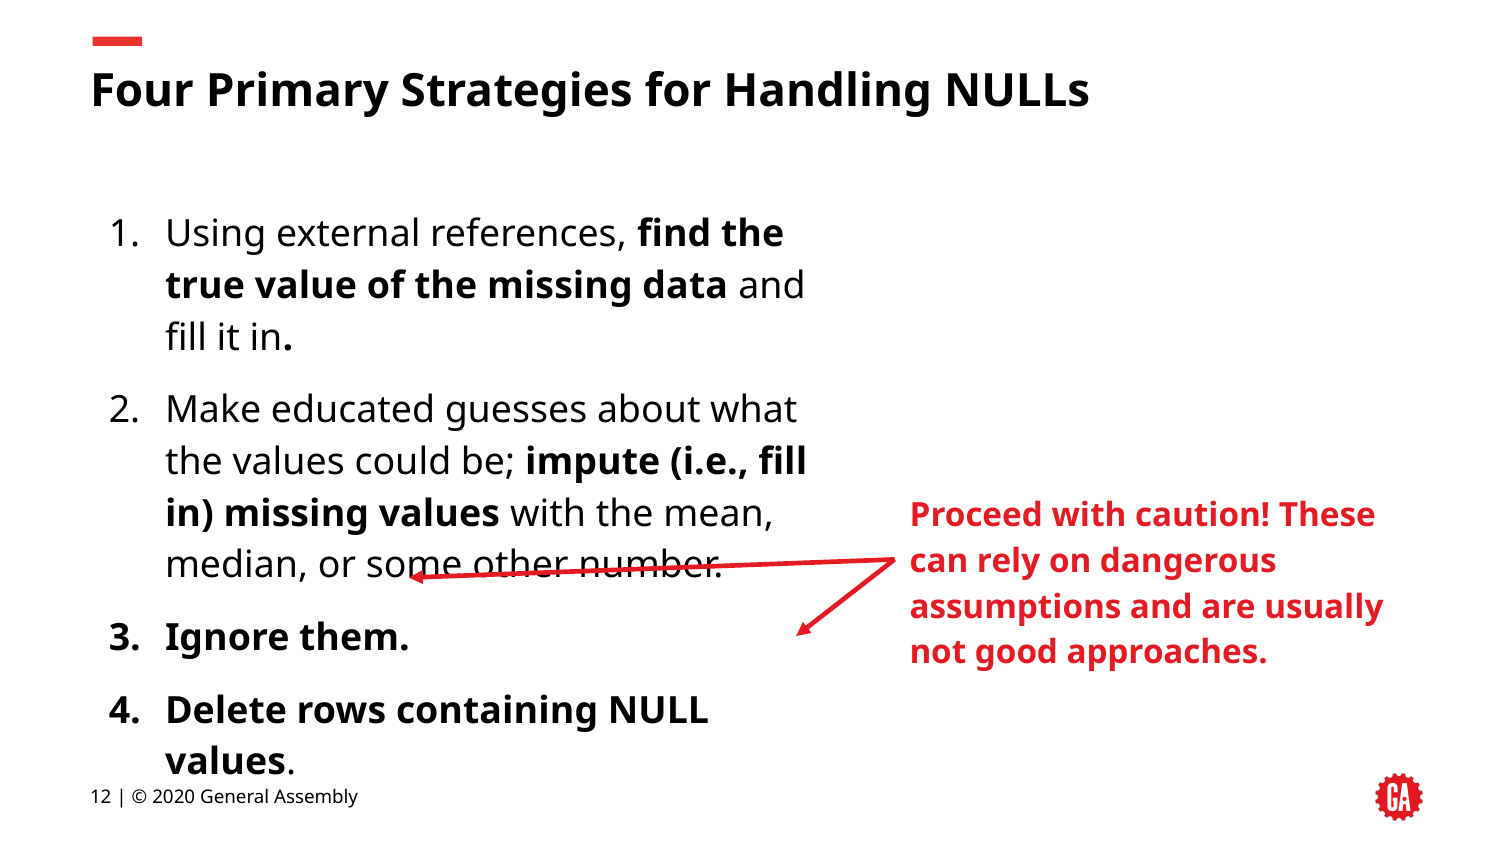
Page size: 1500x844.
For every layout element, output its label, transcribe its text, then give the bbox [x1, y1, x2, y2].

picture [1373, 771, 1425, 823]
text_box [408, 559, 793, 578]
slide_number ‹#› | © 2020 General Assembly [75, 764, 465, 830]
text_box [795, 559, 895, 637]
title Four Primary Strategies for Handling NULLs [75, 46, 1473, 140]
list Using external references, find the true value of the missing data and fill it in. Make educated guesses about what the values could be; impute (i.e., fill in) missing values with the mean, median, or some other number. Ignore them. Delete rows containing NULL values. [75, 187, 866, 670]
text_box Proceed with caution! These can rely on dangerous assumptions and are usually not good approaches. [894, 472, 1402, 647]
